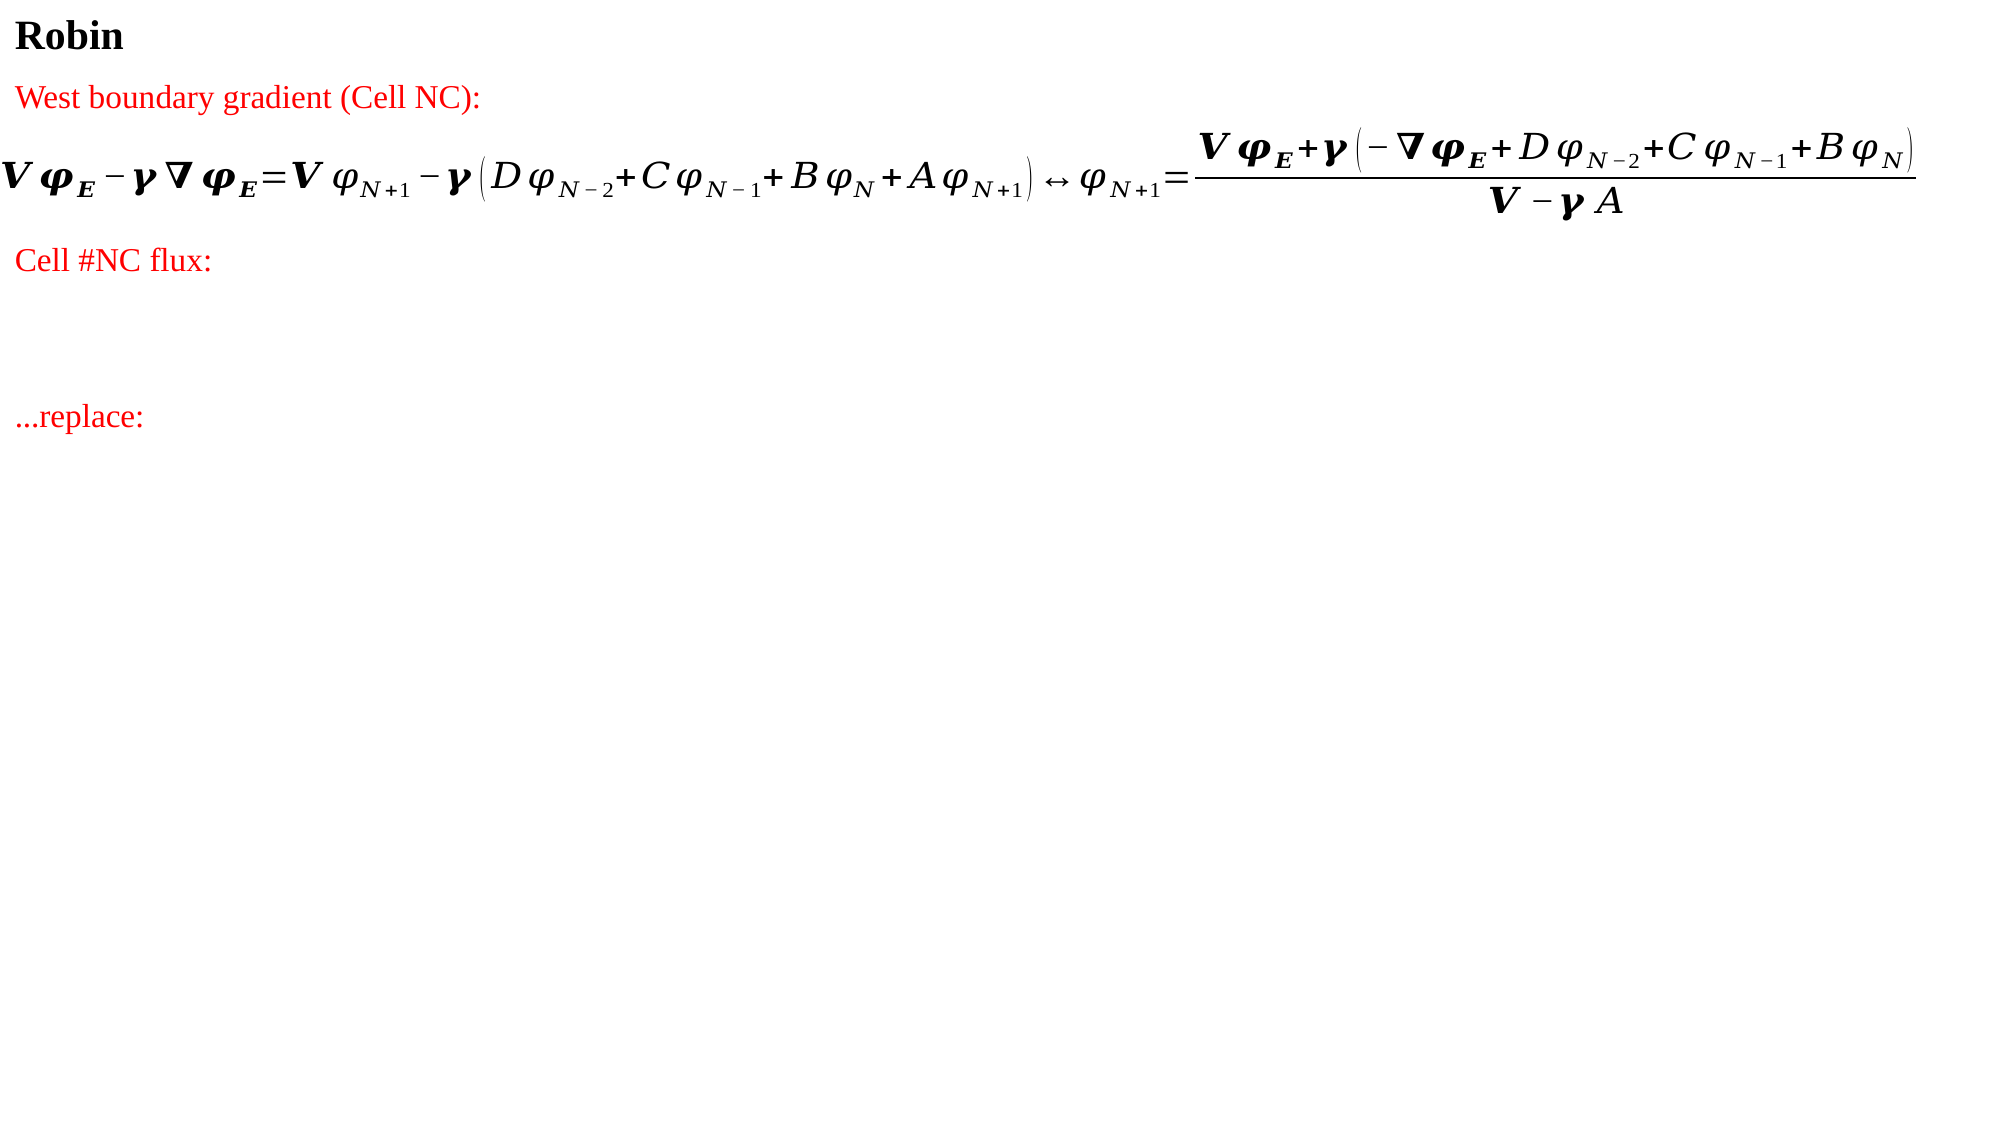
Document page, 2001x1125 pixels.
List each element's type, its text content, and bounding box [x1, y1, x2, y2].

text_box Robin [0, 0, 530, 65]
text_box West boundary gradient (Cell NC): [0, 67, 530, 123]
text_box Cell #NC flux: [0, 230, 530, 286]
text_box ...replace: [0, 386, 530, 442]
